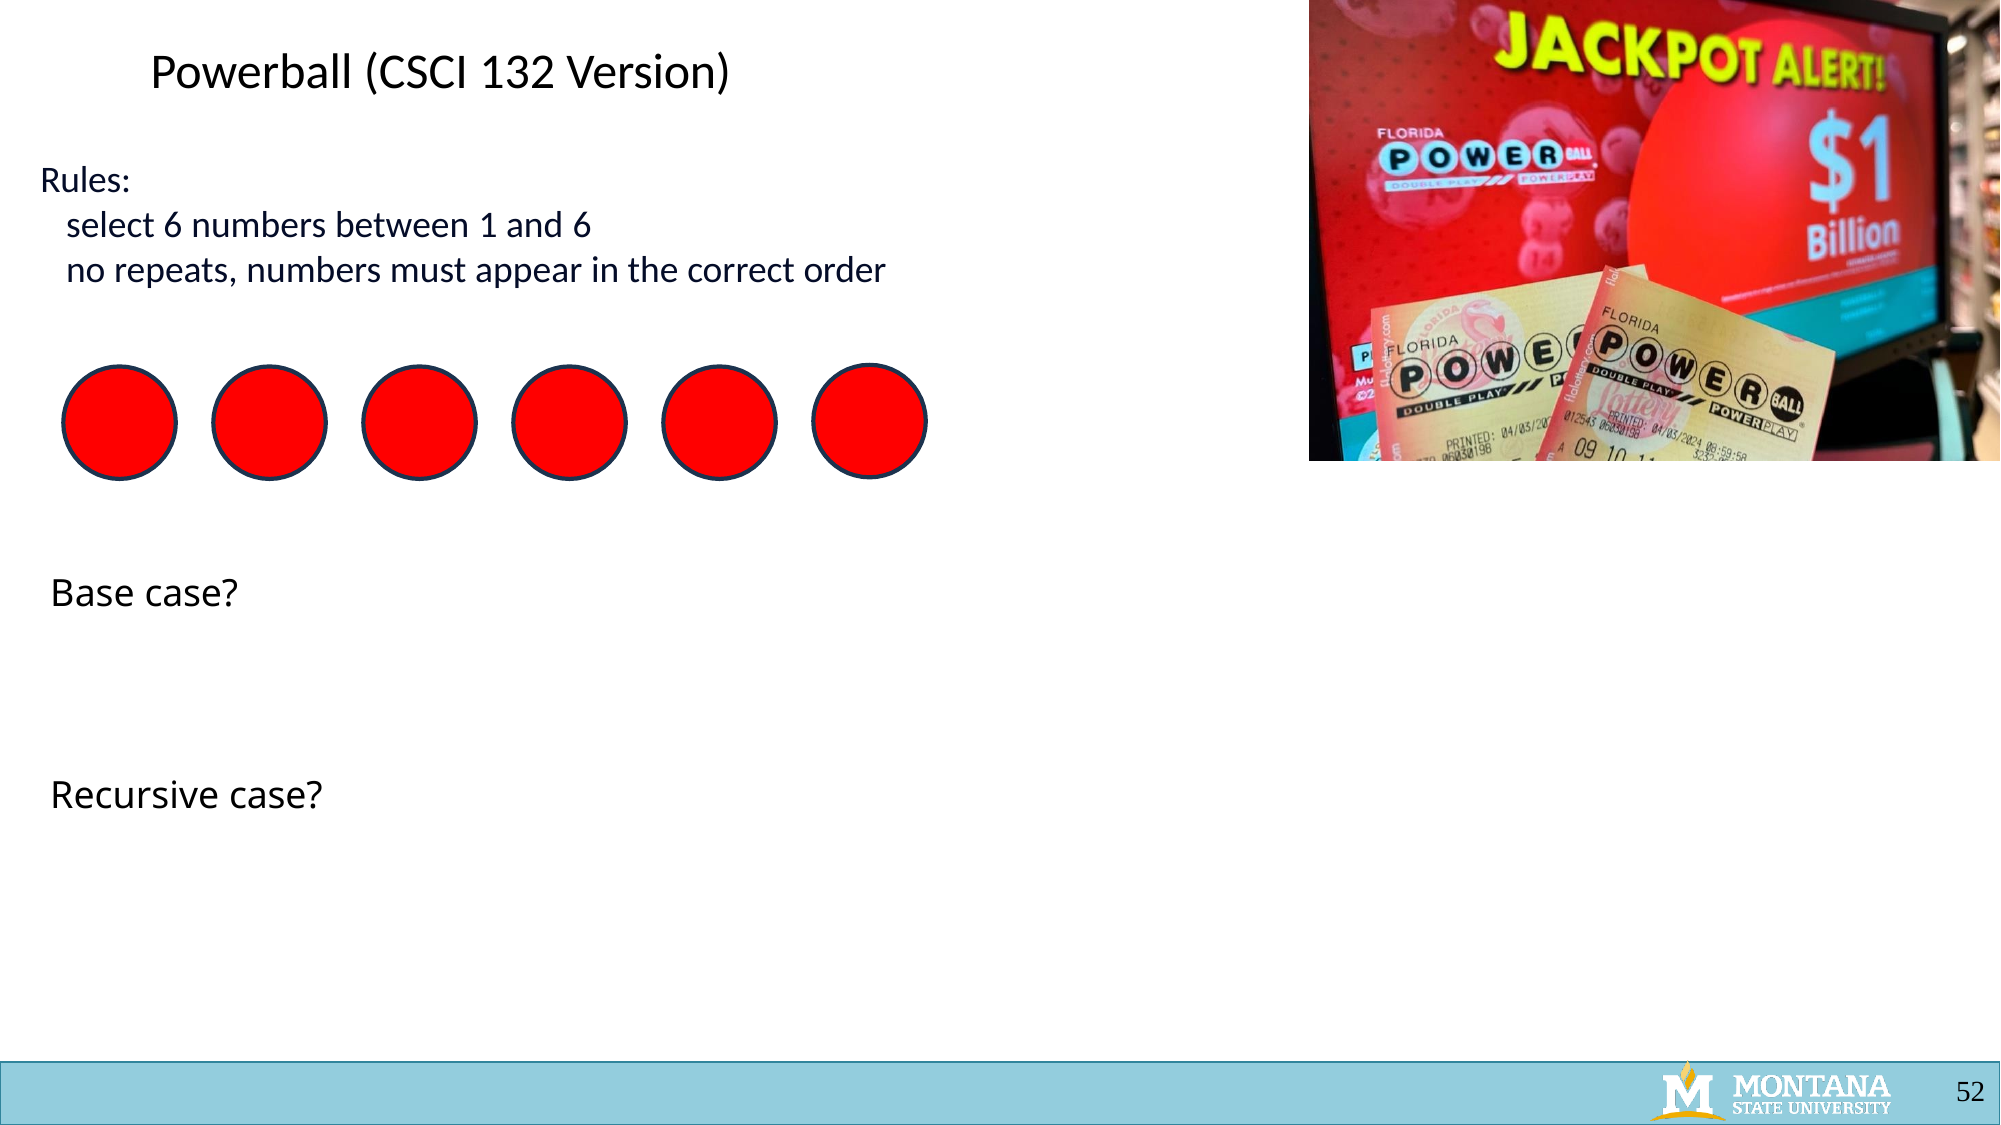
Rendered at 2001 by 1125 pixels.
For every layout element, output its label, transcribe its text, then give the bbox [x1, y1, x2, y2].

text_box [660, 363, 779, 482]
text_box Rules: select 6 numbers between 1 and 6 no repeats, numbers must appear in the correct order [38, 152, 894, 291]
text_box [810, 362, 929, 480]
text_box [360, 363, 479, 482]
text_box Base case? [48, 567, 249, 615]
title Powerball (CSCI 132 Version) [148, 35, 862, 152]
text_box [1892, 1060, 2000, 1125]
picture [1309, 0, 2000, 462]
picture [1649, 1060, 1892, 1122]
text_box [510, 363, 629, 482]
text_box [210, 363, 329, 482]
text_box Recursive case? [48, 768, 330, 816]
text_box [60, 363, 179, 482]
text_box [0, 1060, 1647, 1125]
